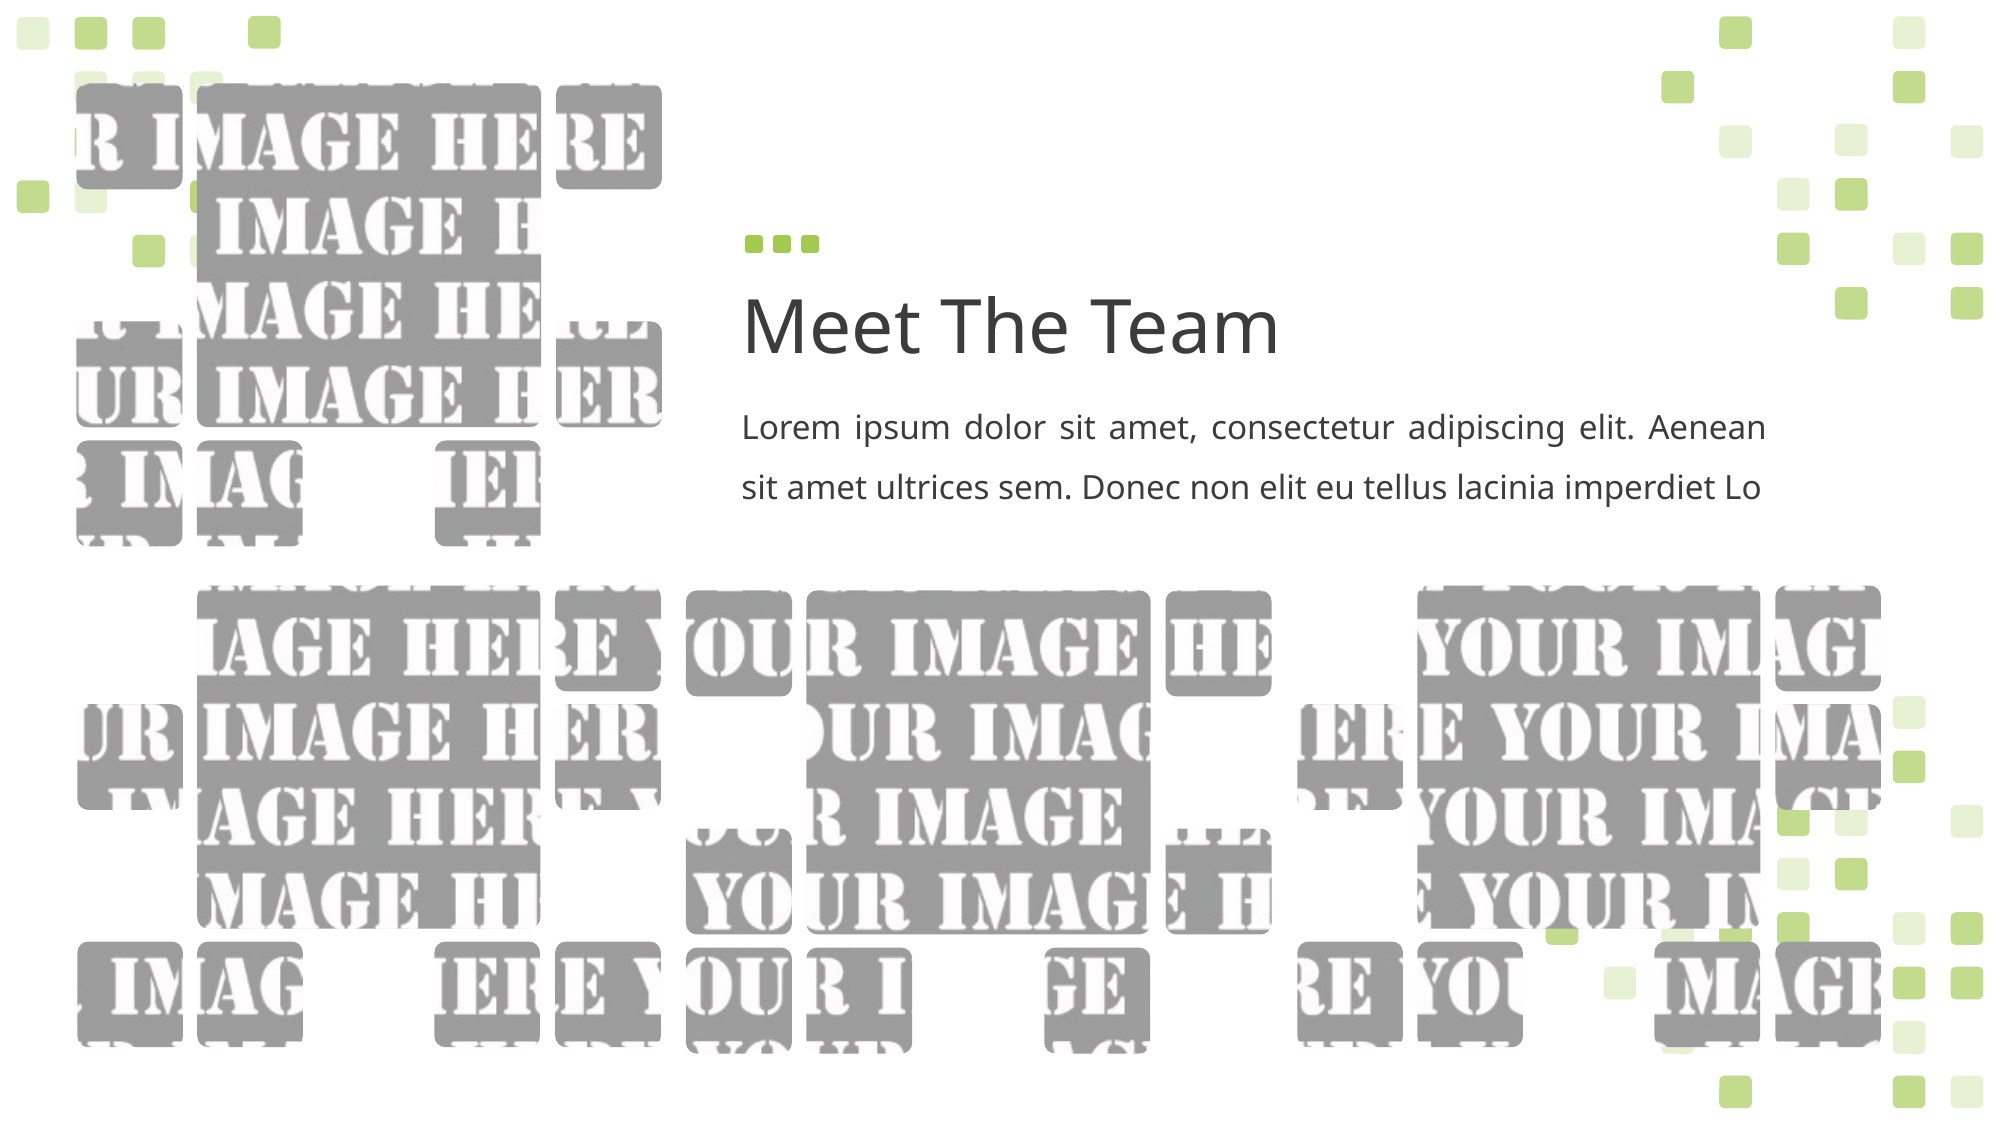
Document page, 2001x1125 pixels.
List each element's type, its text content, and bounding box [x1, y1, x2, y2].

text_box Lorem ipsum dolor sit amet, consectetur adipiscing elit. Aenean sit amet ultrices sem. Donec non elit eu tellus lacinia imperdiet Lo [726, 378, 1784, 514]
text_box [1545, 696, 1984, 1109]
picture [76, 83, 662, 547]
title Meet The Team [726, 220, 2000, 438]
picture [685, 590, 1272, 1054]
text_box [744, 235, 820, 253]
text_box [16, 15, 281, 268]
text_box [1661, 16, 1984, 320]
picture [1297, 585, 1881, 1048]
picture [77, 585, 661, 1048]
